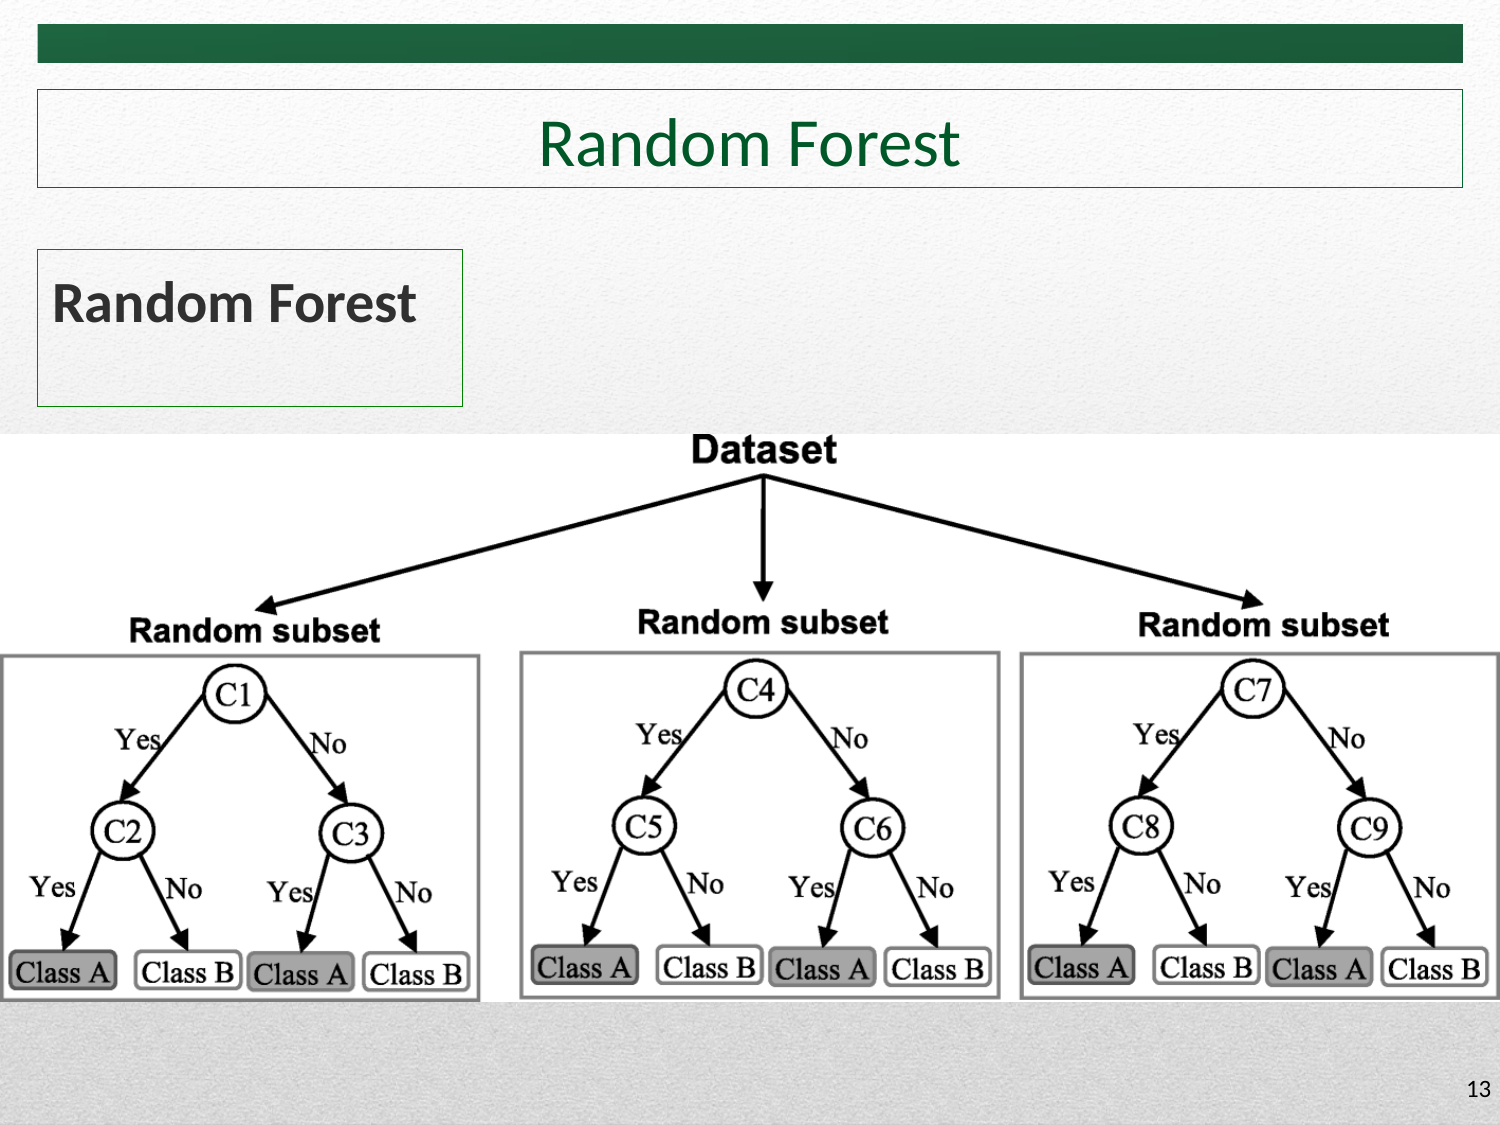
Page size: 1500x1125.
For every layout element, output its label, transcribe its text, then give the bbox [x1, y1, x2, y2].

picture [37, 24, 1463, 63]
text_box Random Forest [37, 249, 463, 407]
picture [0, 434, 1500, 1003]
slide_number 13 [1381, 1065, 1500, 1125]
title Random Forest [37, 89, 1463, 188]
